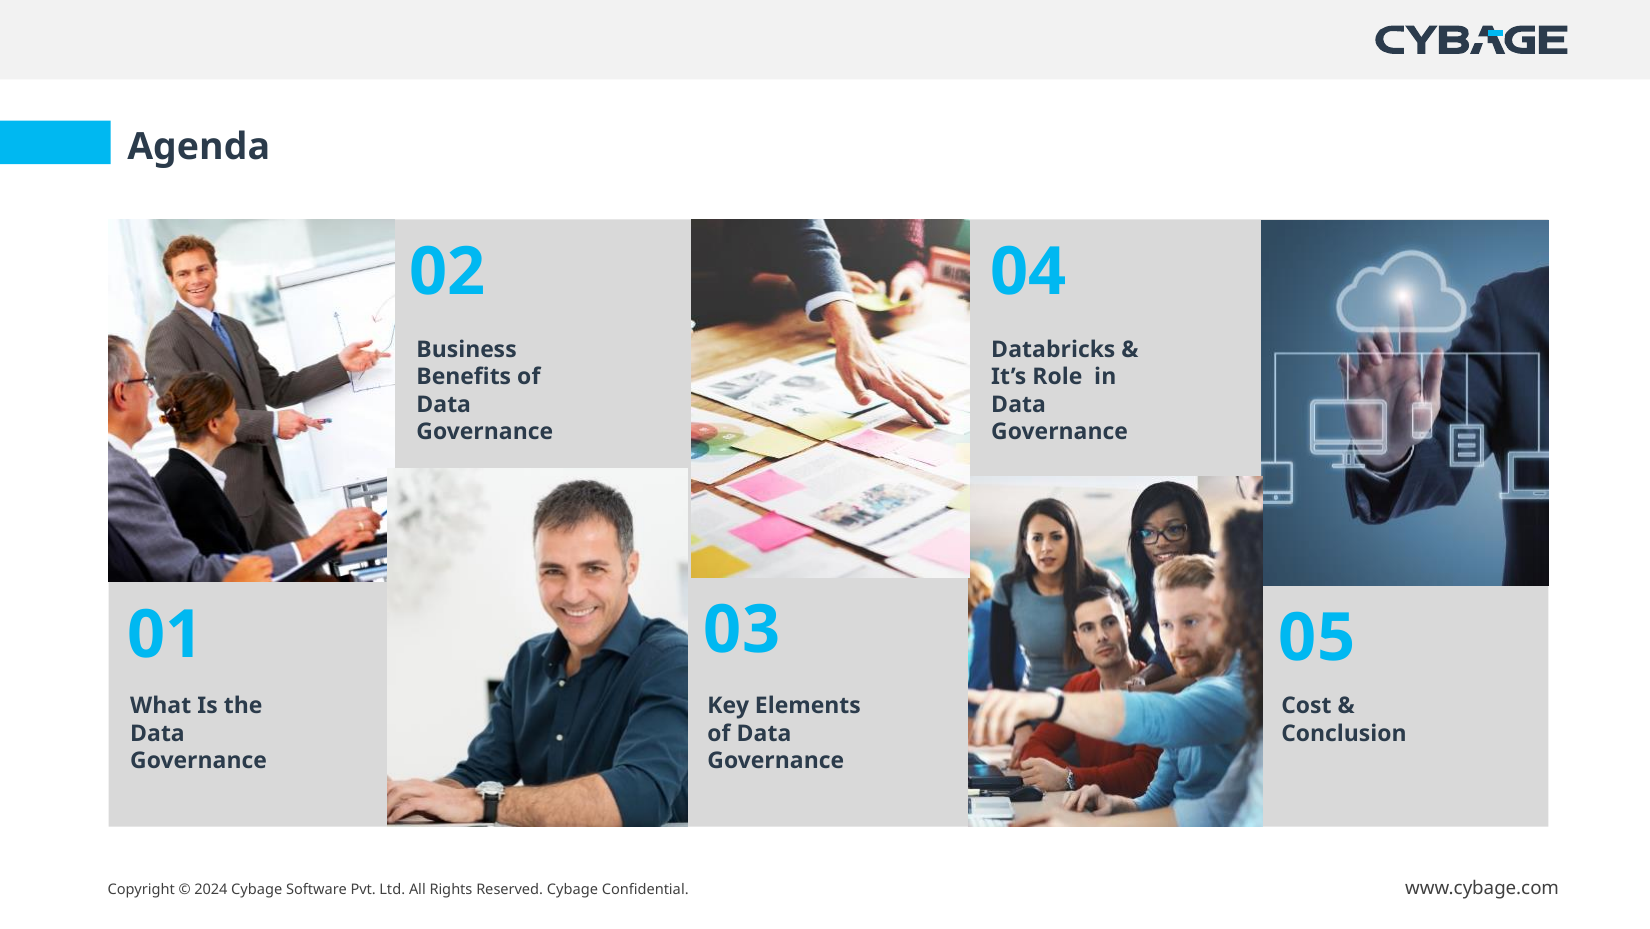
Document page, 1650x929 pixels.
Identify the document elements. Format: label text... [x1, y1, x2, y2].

text_box 04 [973, 219, 1099, 295]
text_box Business Benefits of Data Governance [400, 325, 588, 369]
text_box 03 [691, 586, 813, 653]
text_box [1266, 589, 1551, 829]
picture [108, 218, 688, 827]
text_box 05 [1267, 594, 1388, 661]
text_box Databricks & It’s Role in Data Governance [975, 325, 1163, 369]
text_box [0, 118, 110, 166]
text_box Cost & Conclusion [1267, 682, 1453, 726]
text_box 01 [110, 590, 236, 658]
text_box Agenda [110, 114, 938, 190]
text_box [393, 217, 691, 462]
text_box Key Elements of Data Governance [691, 682, 879, 726]
text_box 02 [397, 219, 518, 295]
text_box What Is the Data Governance [113, 682, 302, 726]
text_box [106, 588, 382, 829]
text_box [1095, 839, 1413, 896]
picture [690, 218, 1549, 827]
text_box [968, 217, 1551, 475]
text_box [691, 586, 962, 829]
